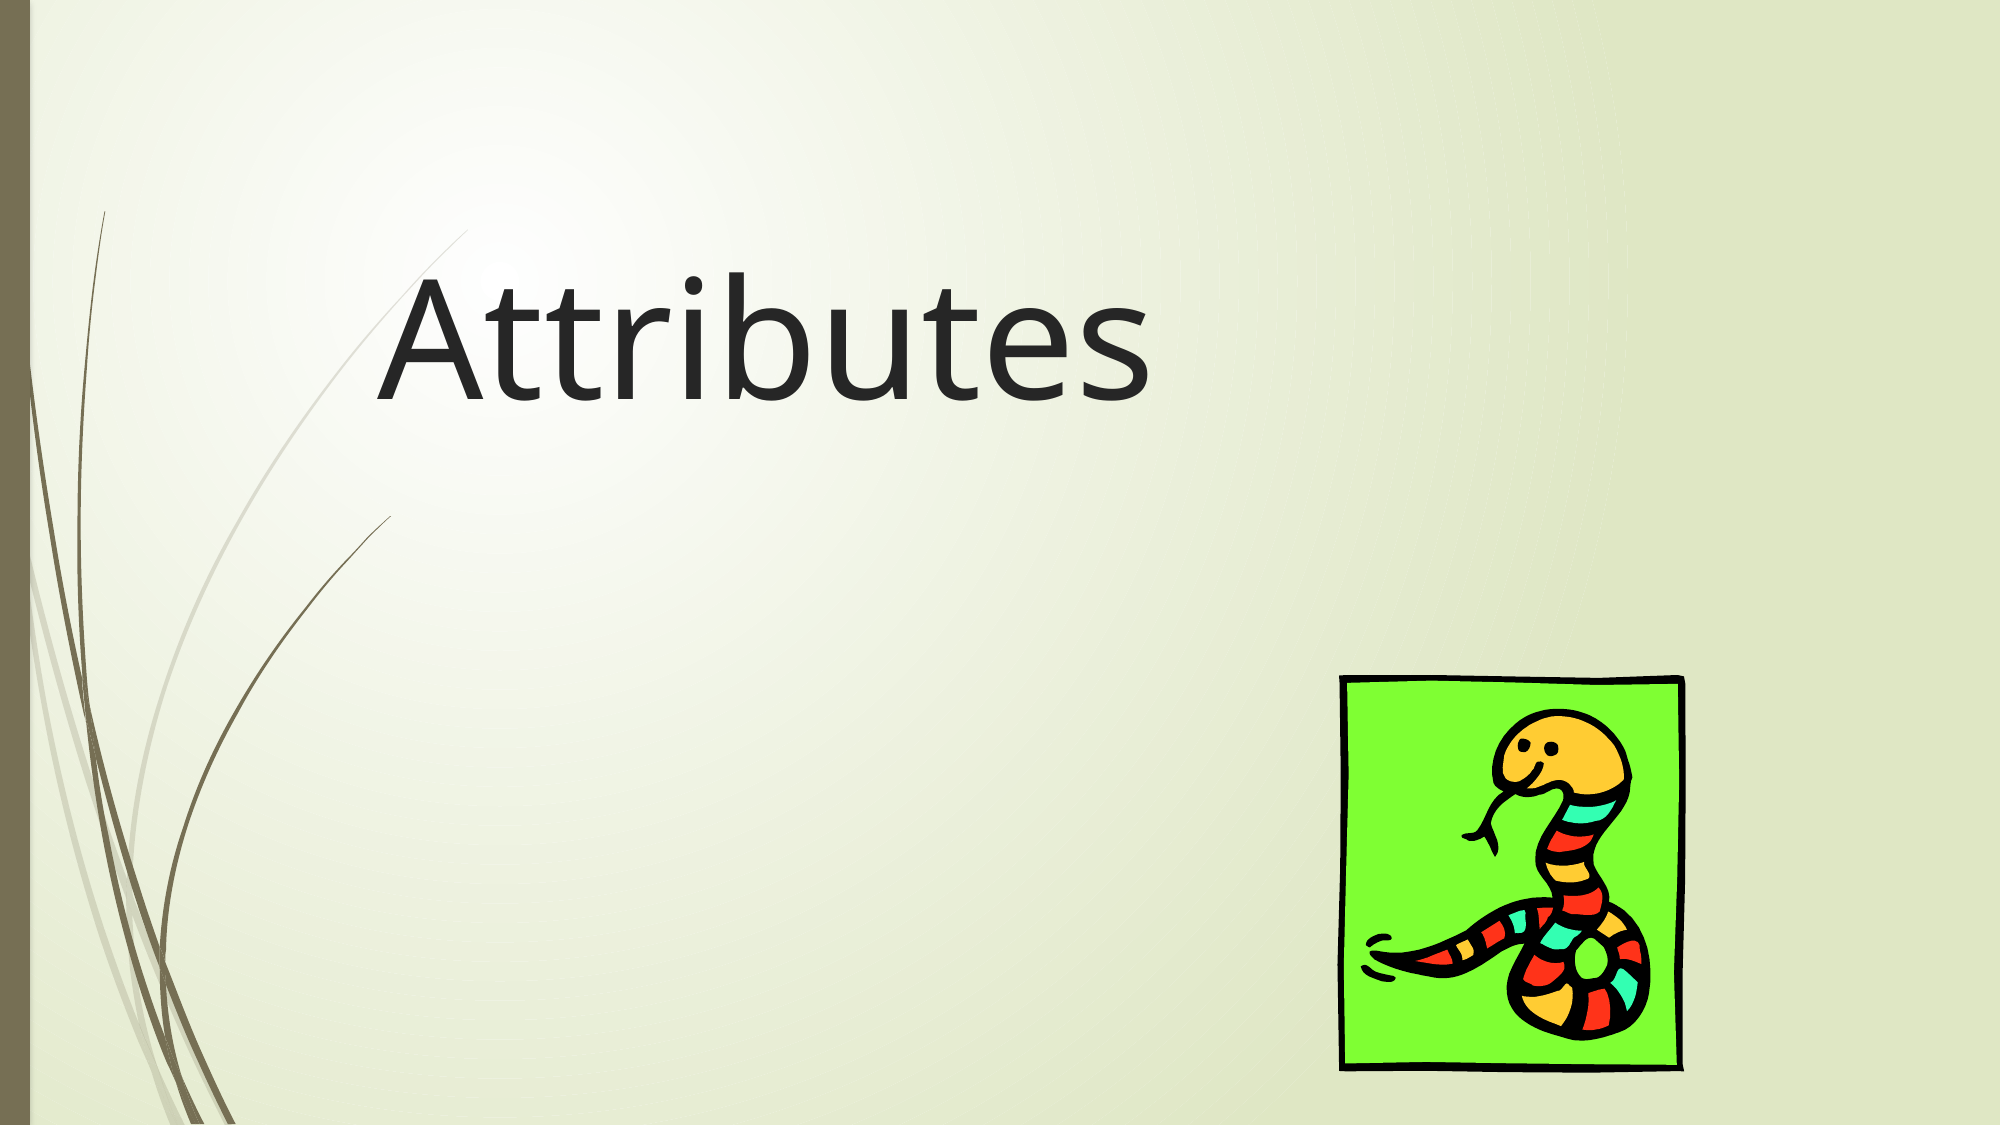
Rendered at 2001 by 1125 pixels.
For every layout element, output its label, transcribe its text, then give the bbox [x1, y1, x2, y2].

title Attributes [362, 224, 1638, 788]
picture [1337, 674, 1686, 1073]
